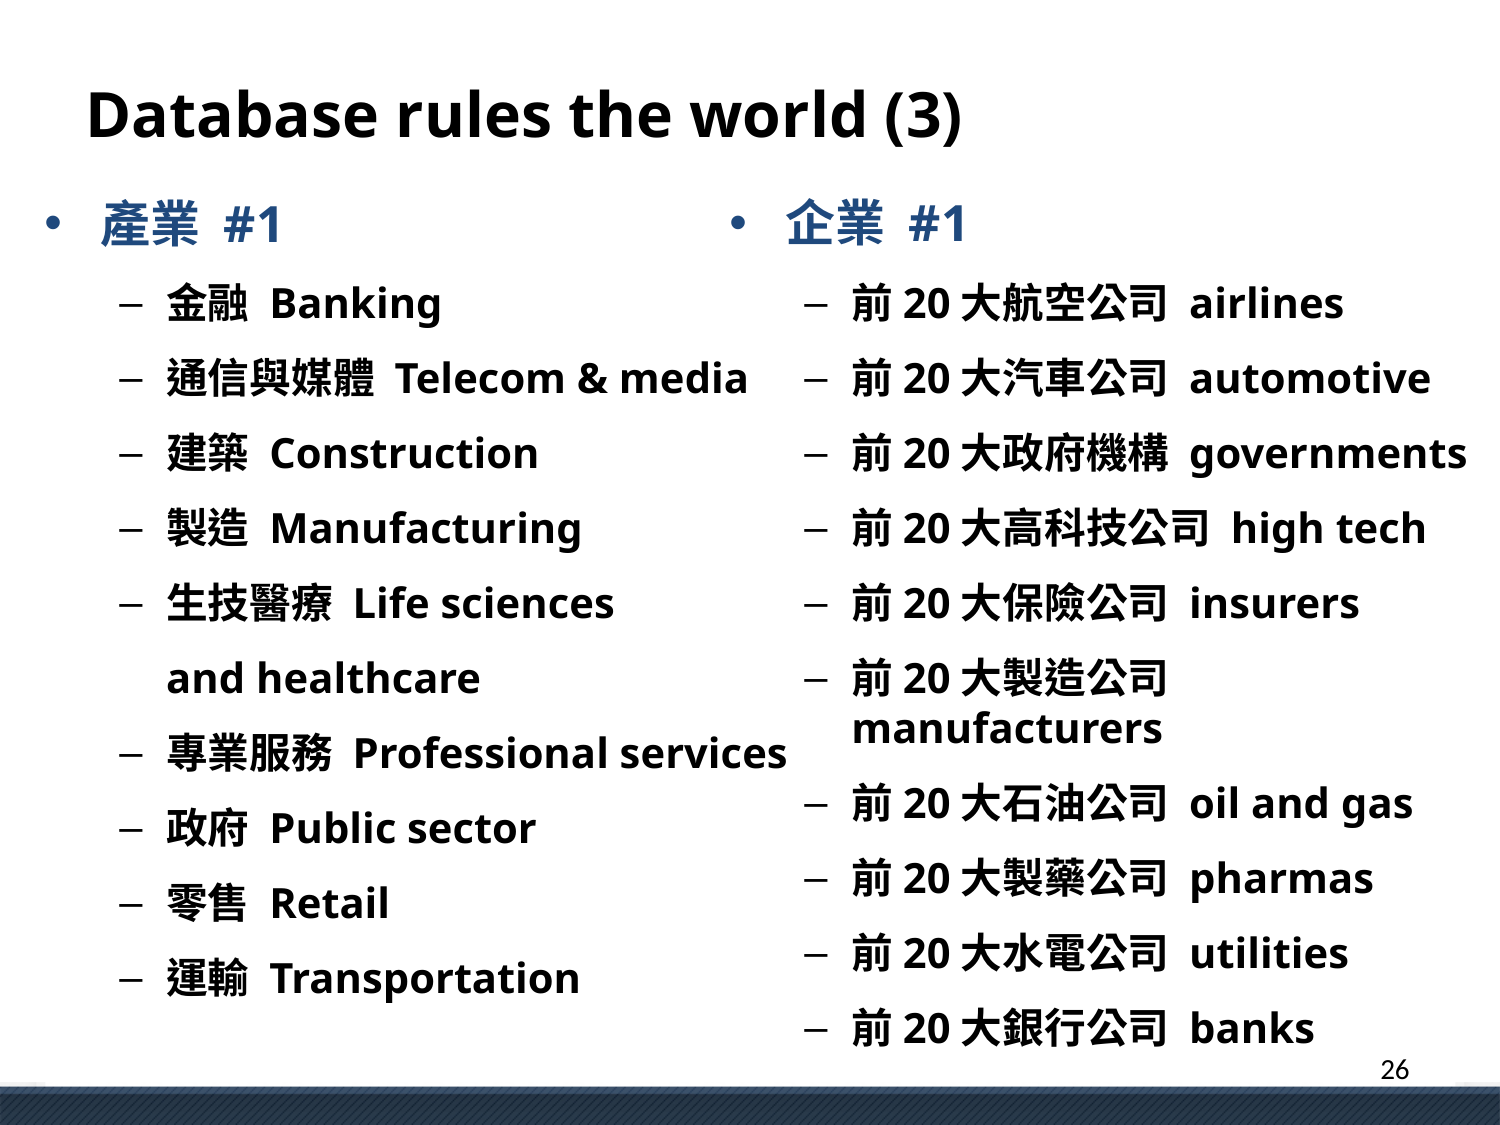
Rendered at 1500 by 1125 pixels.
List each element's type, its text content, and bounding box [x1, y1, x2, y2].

text_box 企業 #1 前20大航空公司 airlines 前20大汽車公司 automotive 前20大政府機構 governments 前20大高科技公司 high tech 前20大保險公司 insurers 前20大製造公司 manufacturers 前20大石油公司 oil and gas 前20大製藥公司 pharmas 前20大水電公司 utilities 前20大銀行公司 banks [714, 184, 1500, 1029]
slide_number 26 [1074, 1042, 1425, 1103]
title Database rules the world (3) [70, 54, 1421, 171]
picture [0, 1083, 1500, 1125]
list 產業 #1 金融 Banking 通信與媒體 Telecom & media 建築 Construction 製造 Manufacturing 生技醫療 Life sciences and healthcare 專業服務 Professional services 政府 Public sector 零售 Retail 運輸 Transportation [29, 184, 714, 1029]
